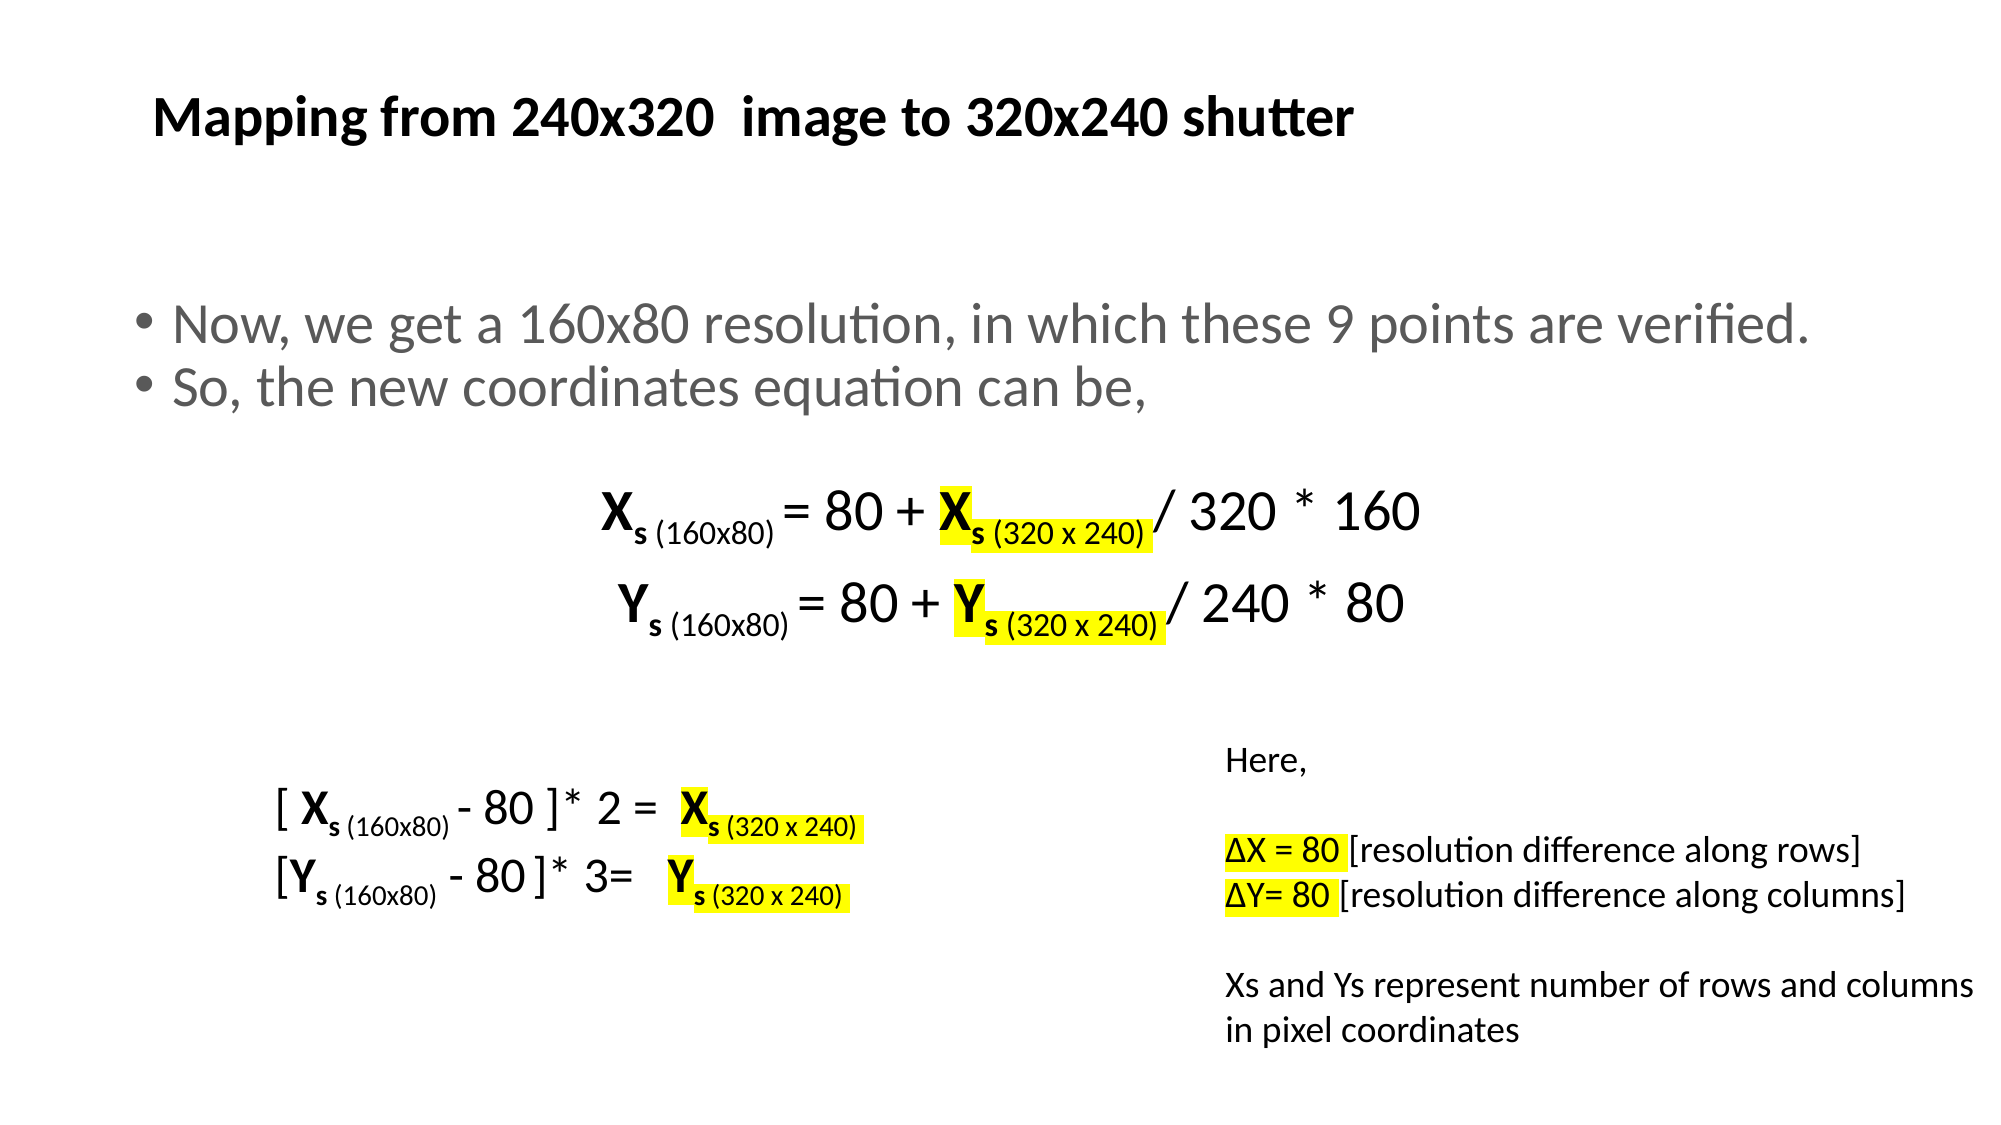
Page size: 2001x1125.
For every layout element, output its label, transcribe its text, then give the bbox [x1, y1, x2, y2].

text_box [ Xs (160x80) - 80 ]* 2 = Xs (320 x 240) [Ys (160x80) - 80 ]* 3= Ys (320 x 240) [259, 766, 917, 919]
title Mapping from 240x320 image to 320x240 shutter [137, 59, 1863, 175]
list Now, we get a 160x80 resolution, in which these 9 points are verified. So, the new coordinates equation can be, Xs (160x80) = 80 + Xs (320 x 240) / 320 * 160 Ys (160x80) = 80 + Ys (320 x 240) / 240 * 80 [119, 285, 1904, 1084]
text_box Here, ΔX = 80 [resolution difference along rows] ΔY= 80 [resolution difference along columns] Xs and Ys represent number of rows and columns in pixel coordinates [1210, 727, 2000, 1103]
